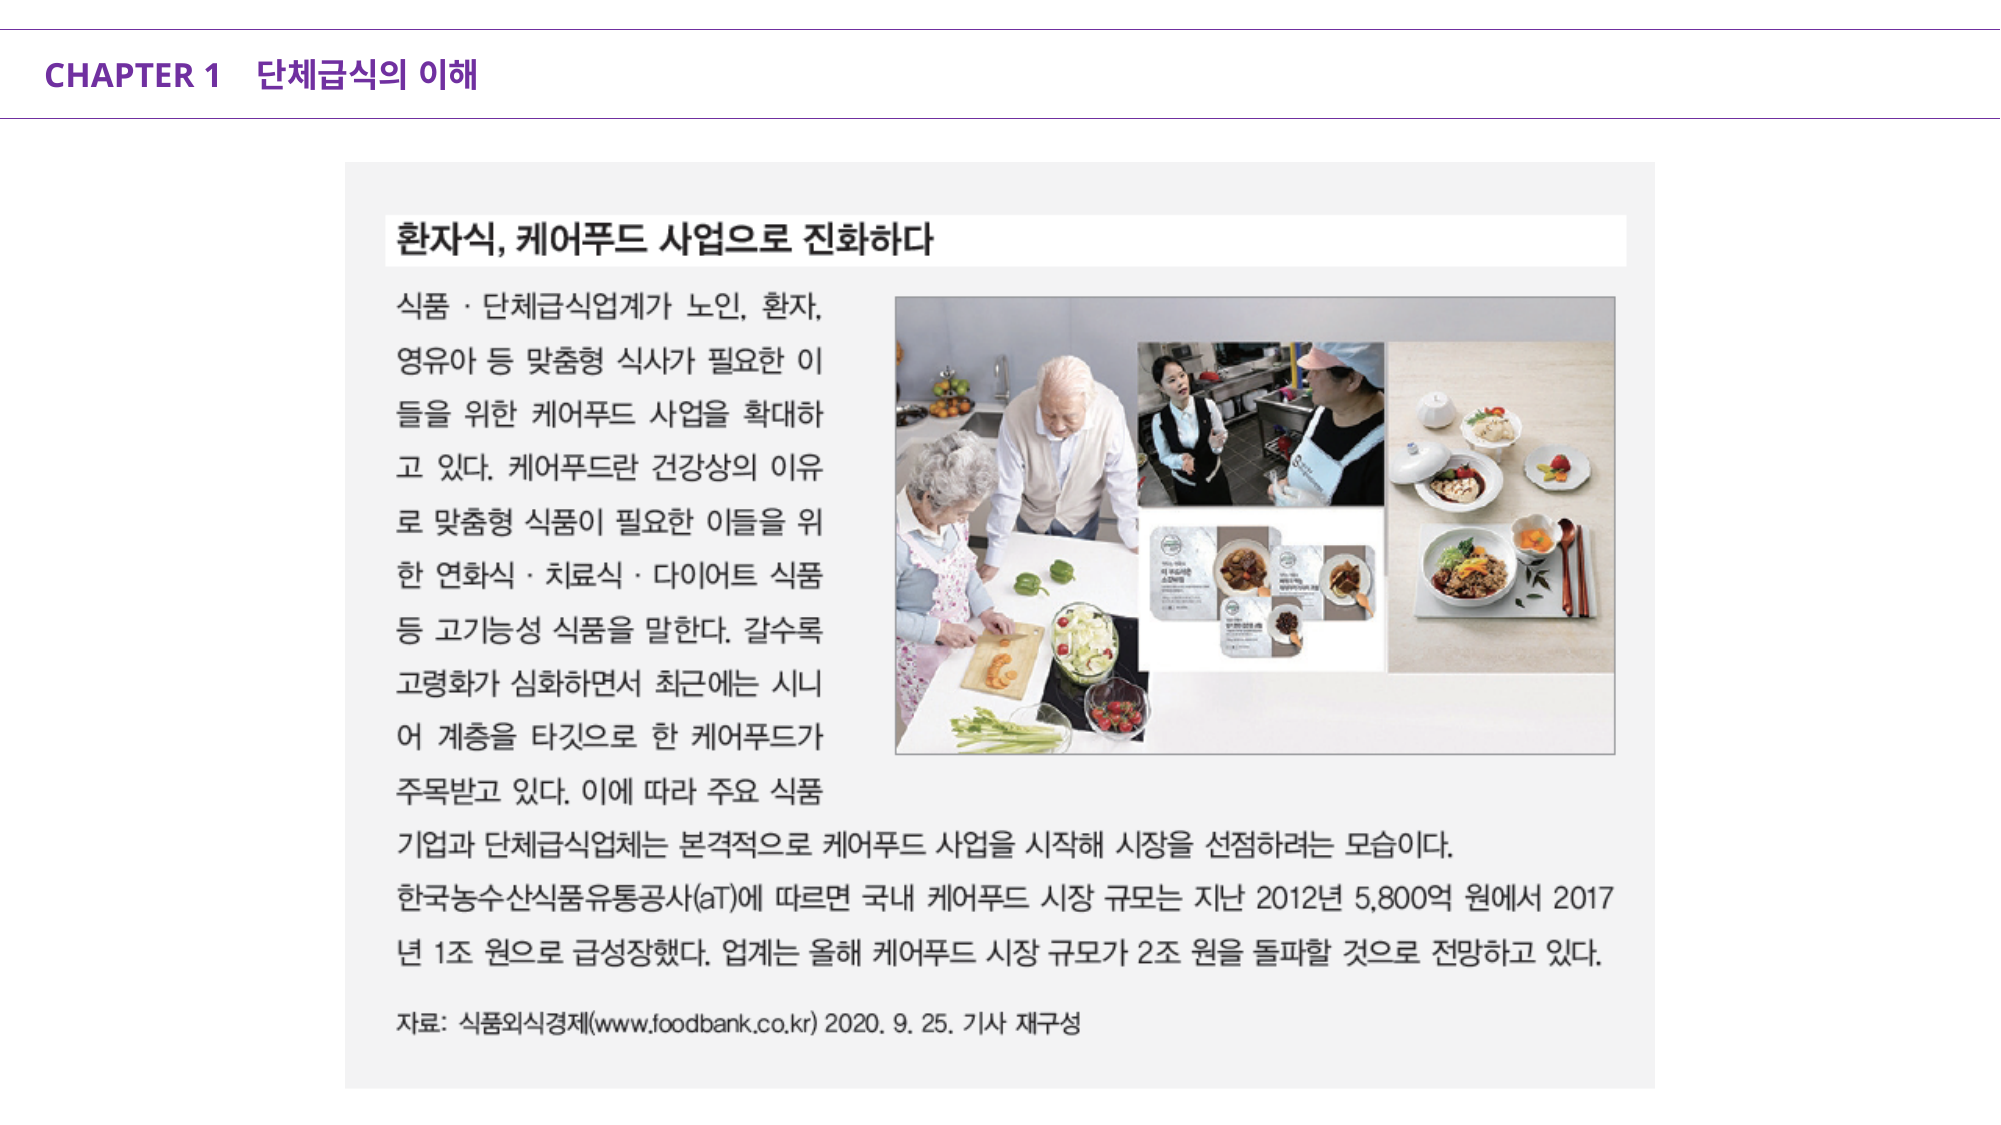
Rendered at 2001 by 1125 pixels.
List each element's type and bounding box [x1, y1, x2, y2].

picture [345, 162, 1655, 1092]
text_box [0, 29, 2000, 119]
